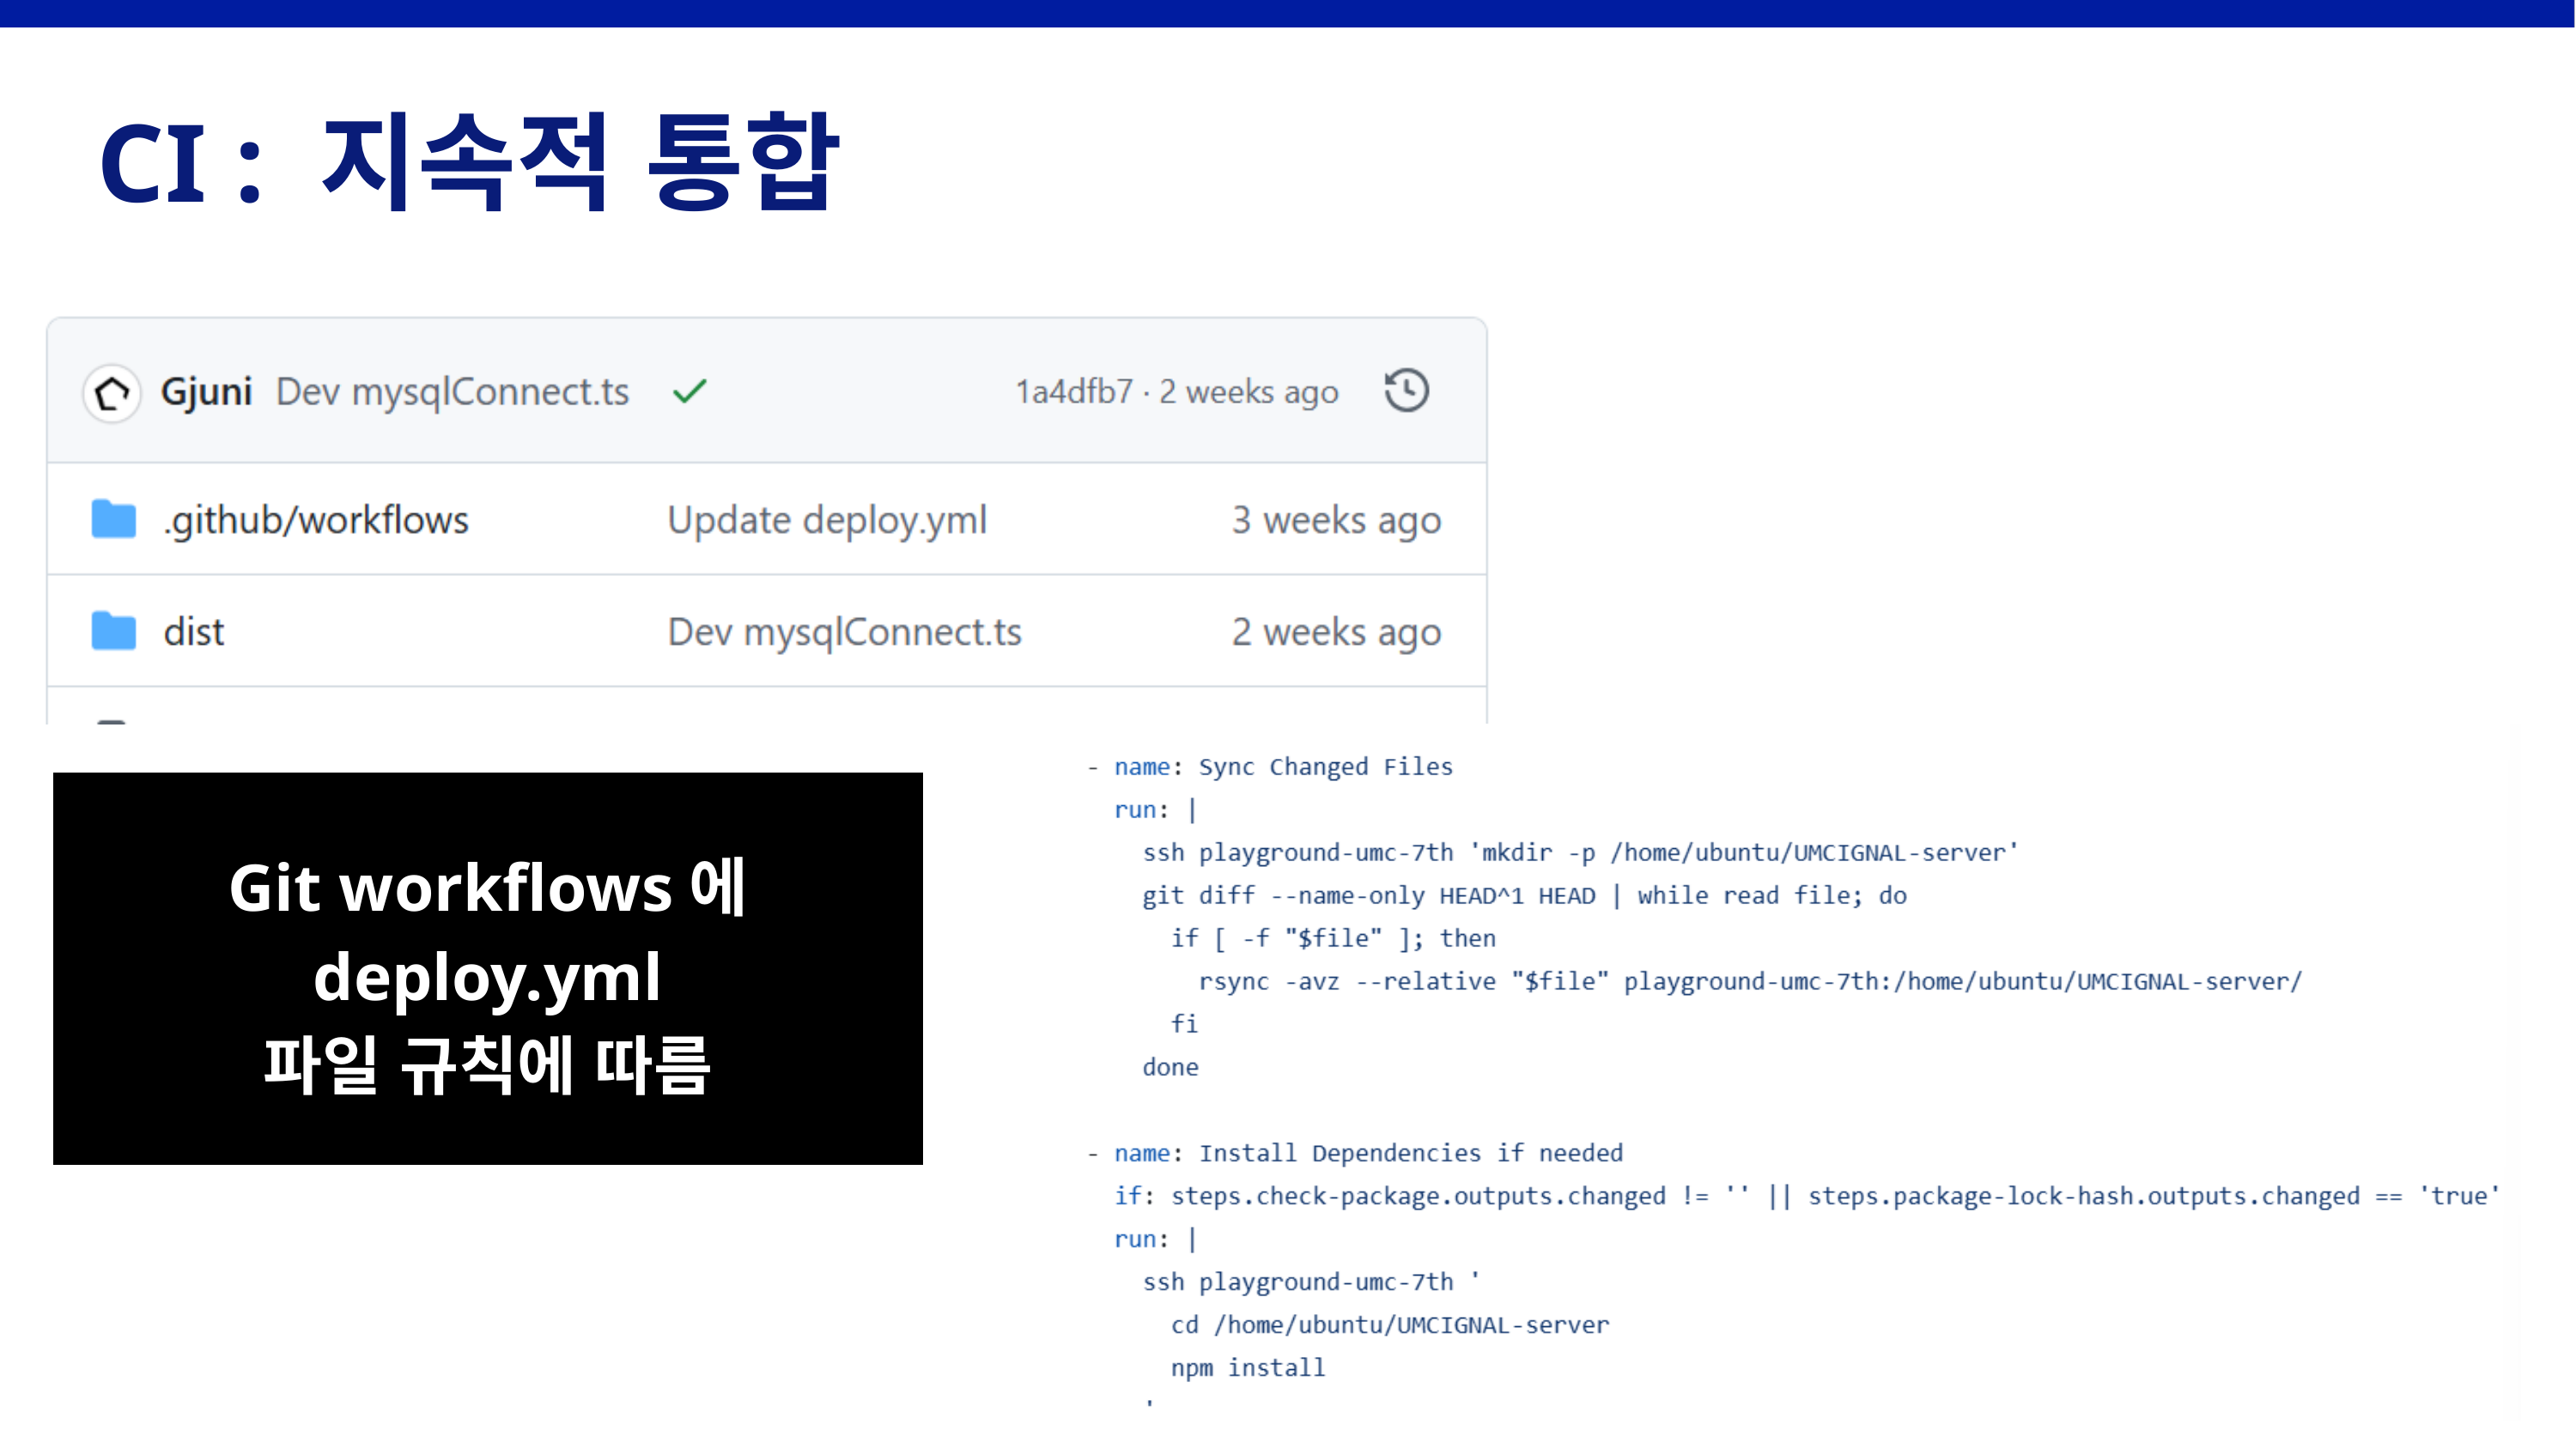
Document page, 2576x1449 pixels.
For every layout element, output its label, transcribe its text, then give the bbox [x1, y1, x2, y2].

picture [4, 283, 2522, 1422]
picture [0, 0, 2576, 27]
text_box CI : 지속적 통합 [96, 80, 1267, 219]
text_box Git workflows에 deploy.yml 파일 규칙에 따름 [53, 773, 923, 1165]
